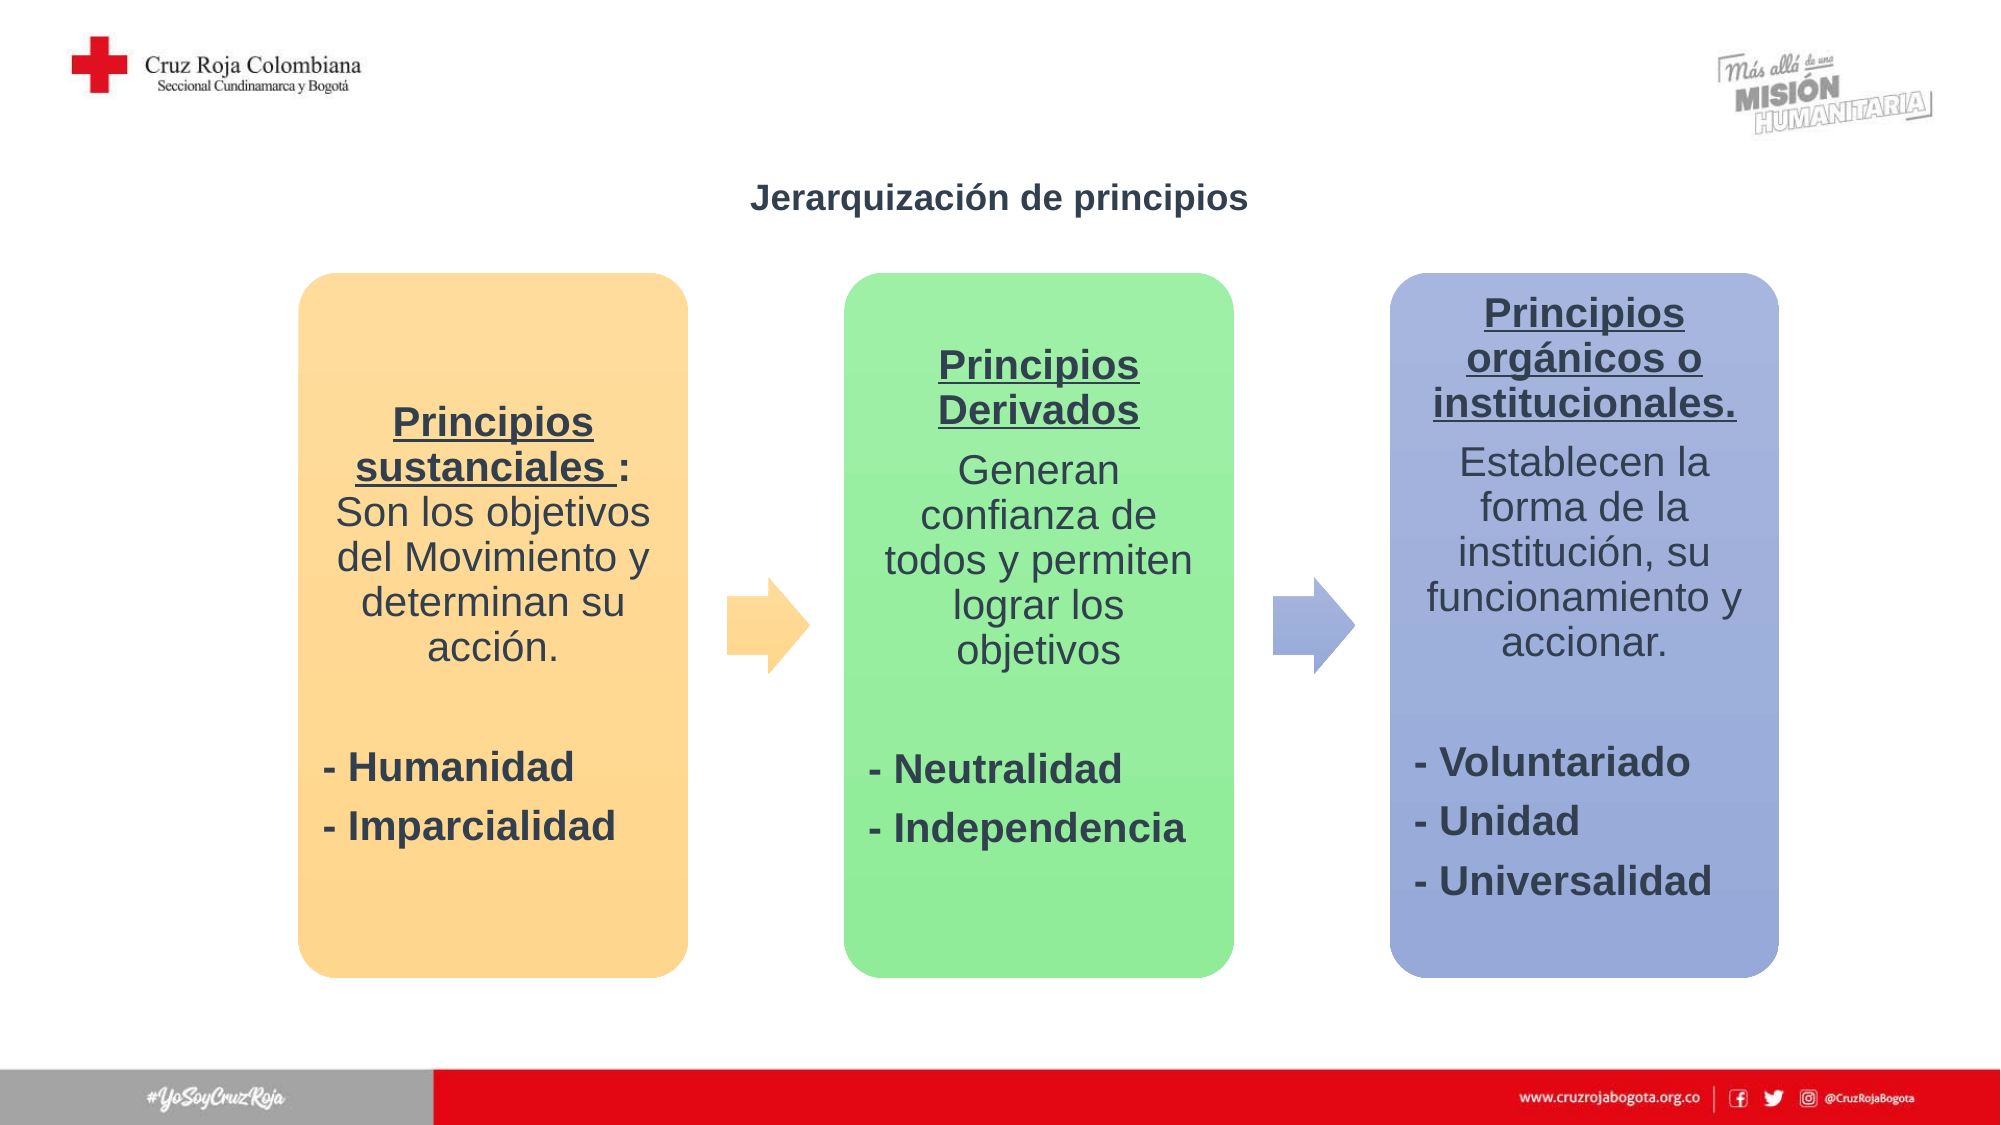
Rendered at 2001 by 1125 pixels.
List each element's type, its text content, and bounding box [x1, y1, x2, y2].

title Jerarquización de principios [137, 170, 1863, 311]
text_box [298, 272, 1780, 979]
picture [0, 0, 2001, 1125]
